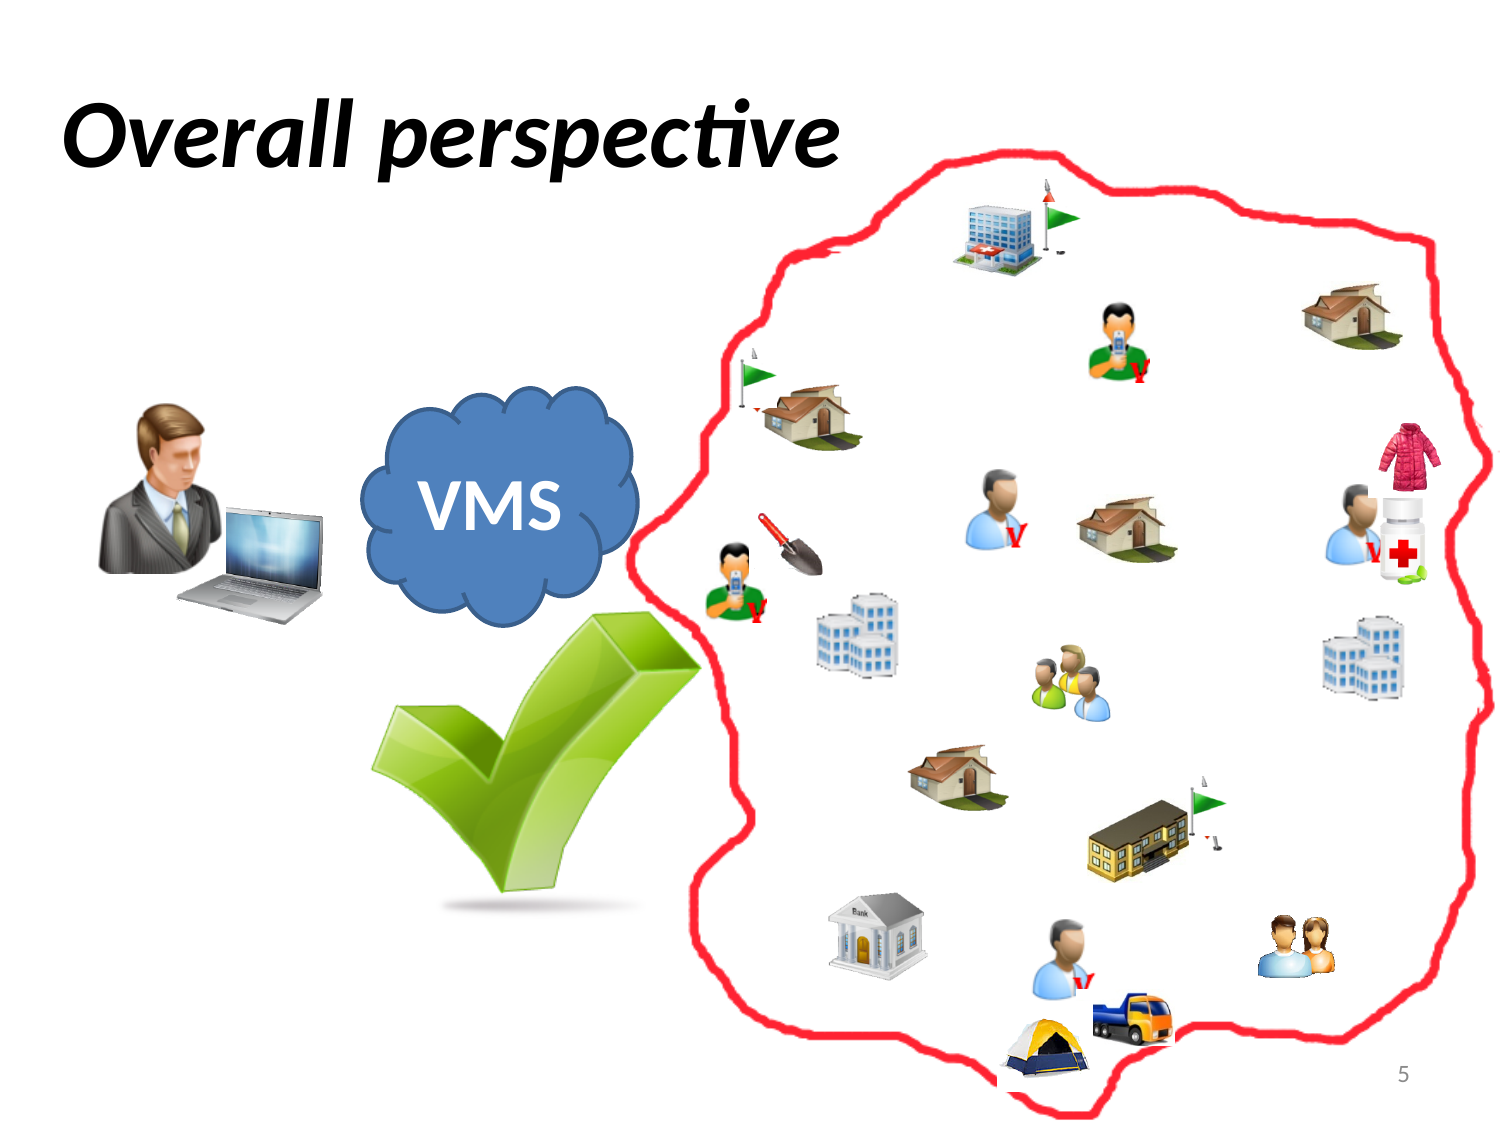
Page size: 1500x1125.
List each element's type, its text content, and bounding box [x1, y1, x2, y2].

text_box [997, 917, 1175, 1092]
title Overall perspective [29, 78, 874, 255]
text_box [704, 505, 829, 624]
picture [324, 134, 1500, 1125]
picture [97, 401, 323, 626]
text_box VMS [360, 386, 598, 560]
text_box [1312, 415, 1449, 586]
